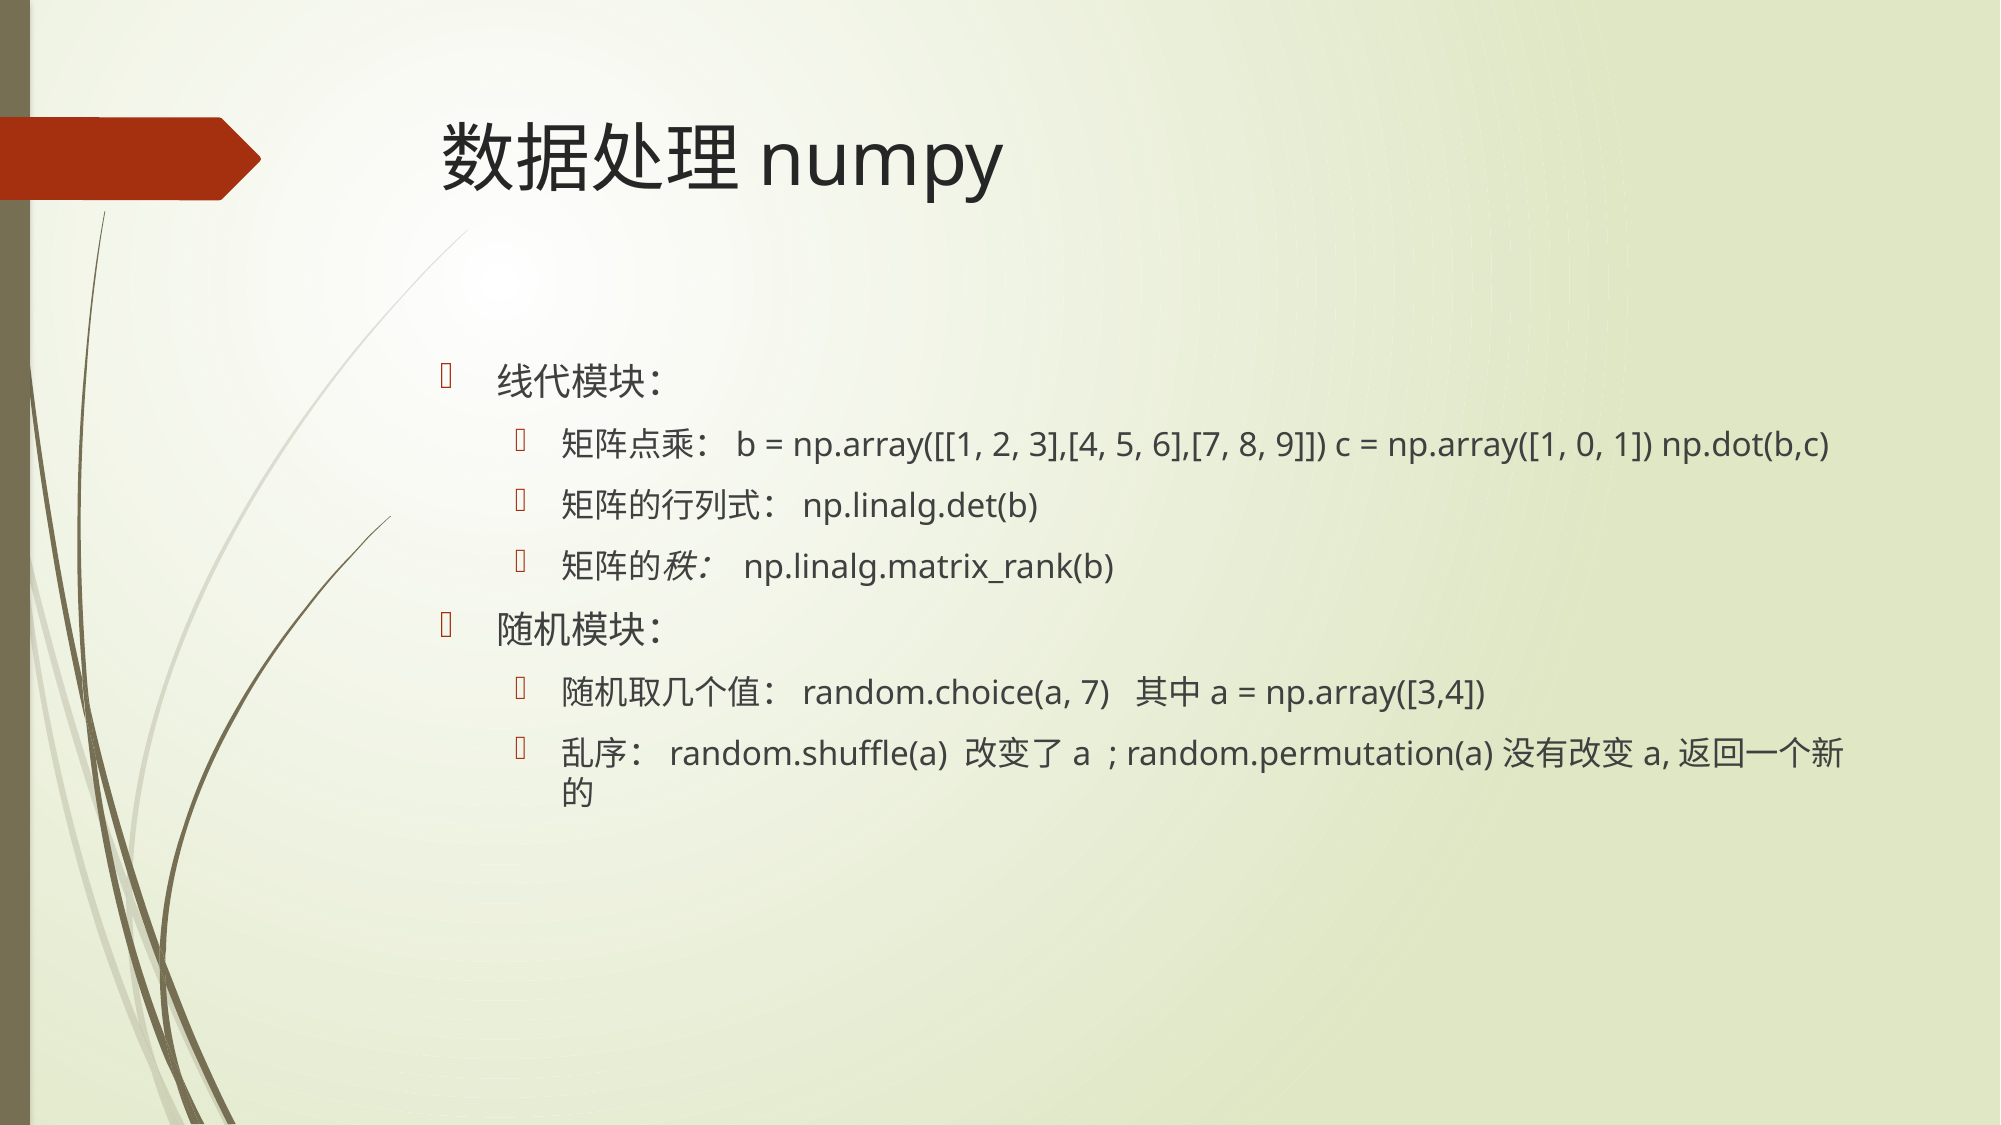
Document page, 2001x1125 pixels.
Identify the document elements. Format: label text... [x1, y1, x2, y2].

list 线代模块： 矩阵点乘：b = np.array([[1, 2, 3],[4, 5, 6],[7, 8, 9]]) c = np.array([1, 0, 1]) np.dot(b,c) 矩阵的行列式：np.linalg.det(b) 矩阵的秩： np.linalg.matrix_rank(b) 随机模块： 随机取几个值：random.choice(a, 7) 其中a = np.array([3,4]) 乱序：random.shuffle(a) 改变了a ; random.permutation(a)没有改变a,返回一个新的 [424, 350, 1888, 970]
title 数据处理numpy [425, 102, 1888, 313]
